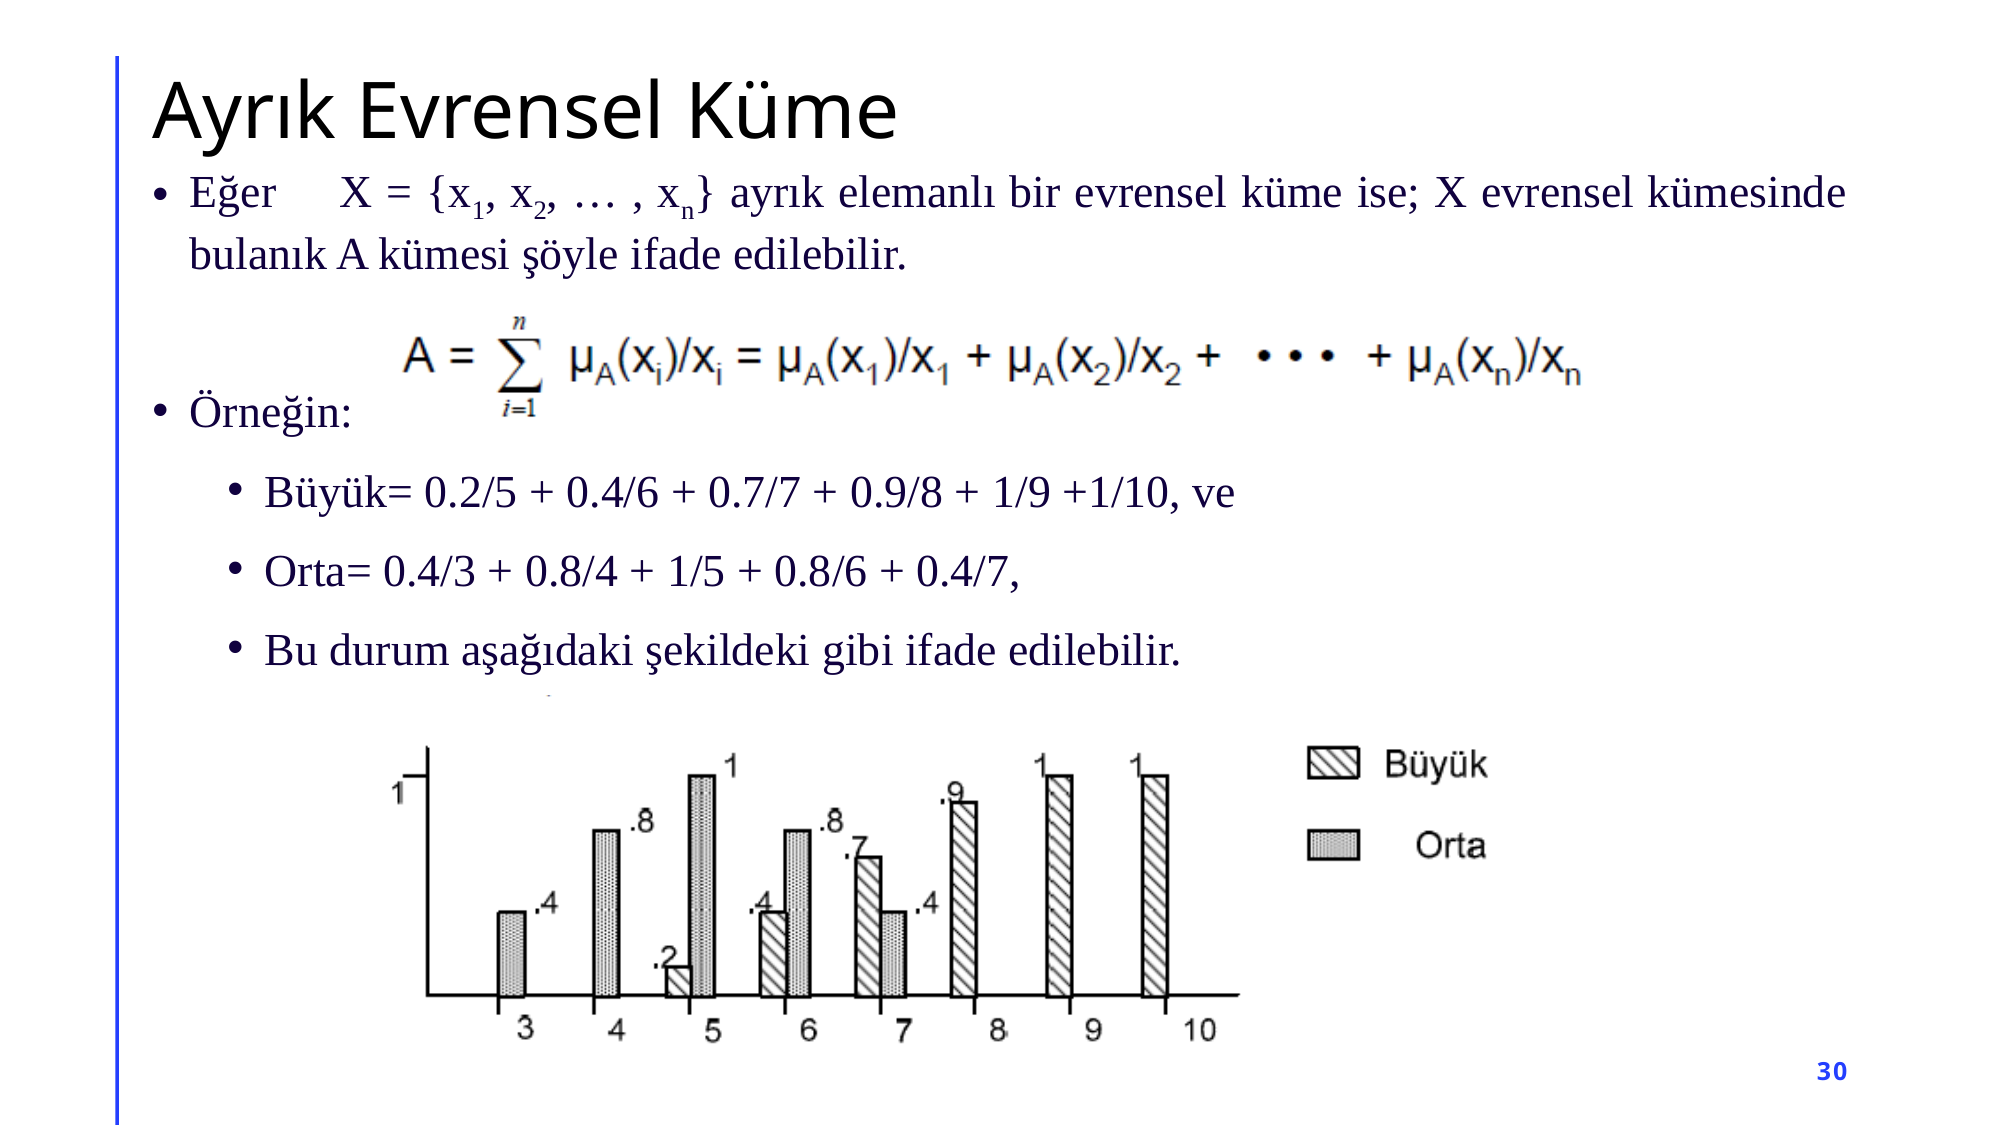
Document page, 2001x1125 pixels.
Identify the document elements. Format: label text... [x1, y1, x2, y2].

slide_number 30 [1412, 1042, 1863, 1103]
title Ayrık Evrensel Küme [137, 62, 1863, 162]
list Eğer X = {x1, x2, … , xn} ayrık elemanlı bir evrensel küme ise; X evrensel kümesinde bulanık A kümesi şöyle ifade edilebilir. Örneğin: Büyük= 0.2/5 + 0.4/6 + 0.7/7 + 0.9/8 + 1/9 +1/10, ve Orta= 0.4/3 + 0.8/4 + 1/5 + 0.8/6 + 0.4/7, Bu durum aşağıdaki şekildeki gibi ifade edilebilir. [137, 162, 1863, 998]
picture [359, 695, 1504, 1062]
picture [399, 293, 1601, 430]
